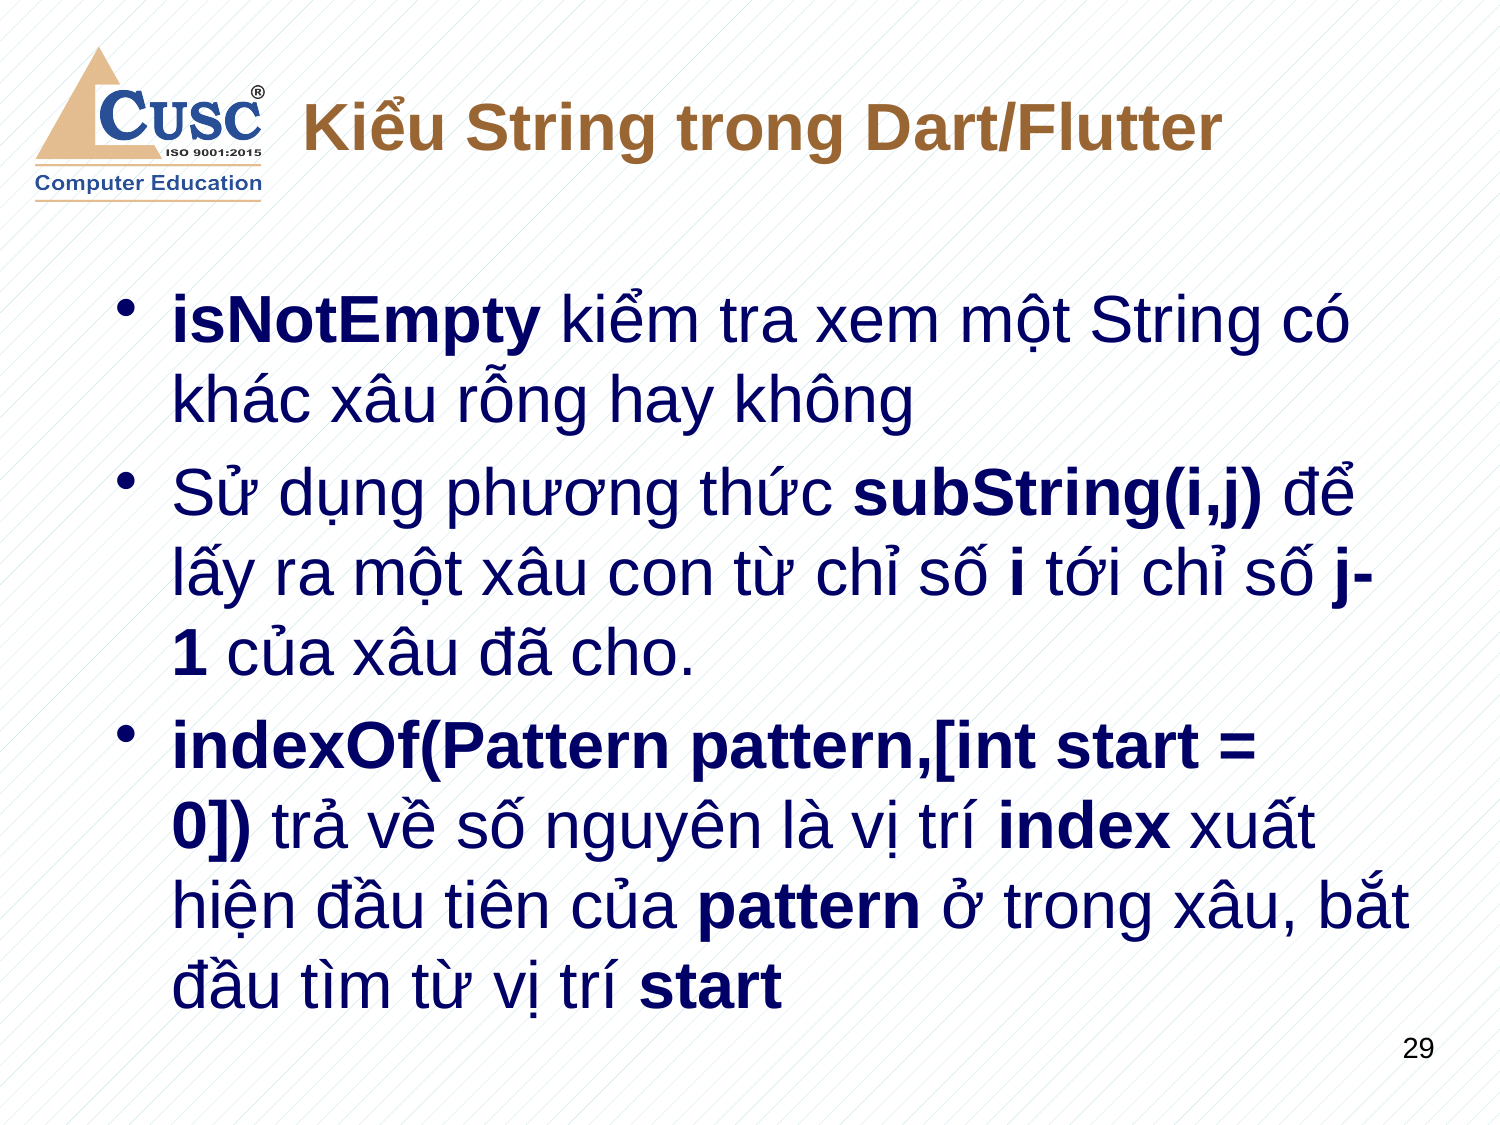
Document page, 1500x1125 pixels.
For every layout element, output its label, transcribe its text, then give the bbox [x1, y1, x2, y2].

slide_number 29 [1100, 1021, 1450, 1113]
picture [35, 46, 265, 202]
title Kiểu String trong Dart/Flutter [287, 46, 1450, 202]
list isNotEmpty kiểm tra xem một String có khác xâu rỗng hay không Sử dụng phương thức subString(i,j) để lấy ra một xâu con từ chỉ số i tới chỉ số j-1 của xâu đã cho. indexOf(Pattern pattern,[int start = 0]) trả về số nguyên là vị trí index xuất hiện đầu tiên của pattern ở trong xâu, bắt đầu tìm từ vị trí start [99, 267, 1450, 1038]
